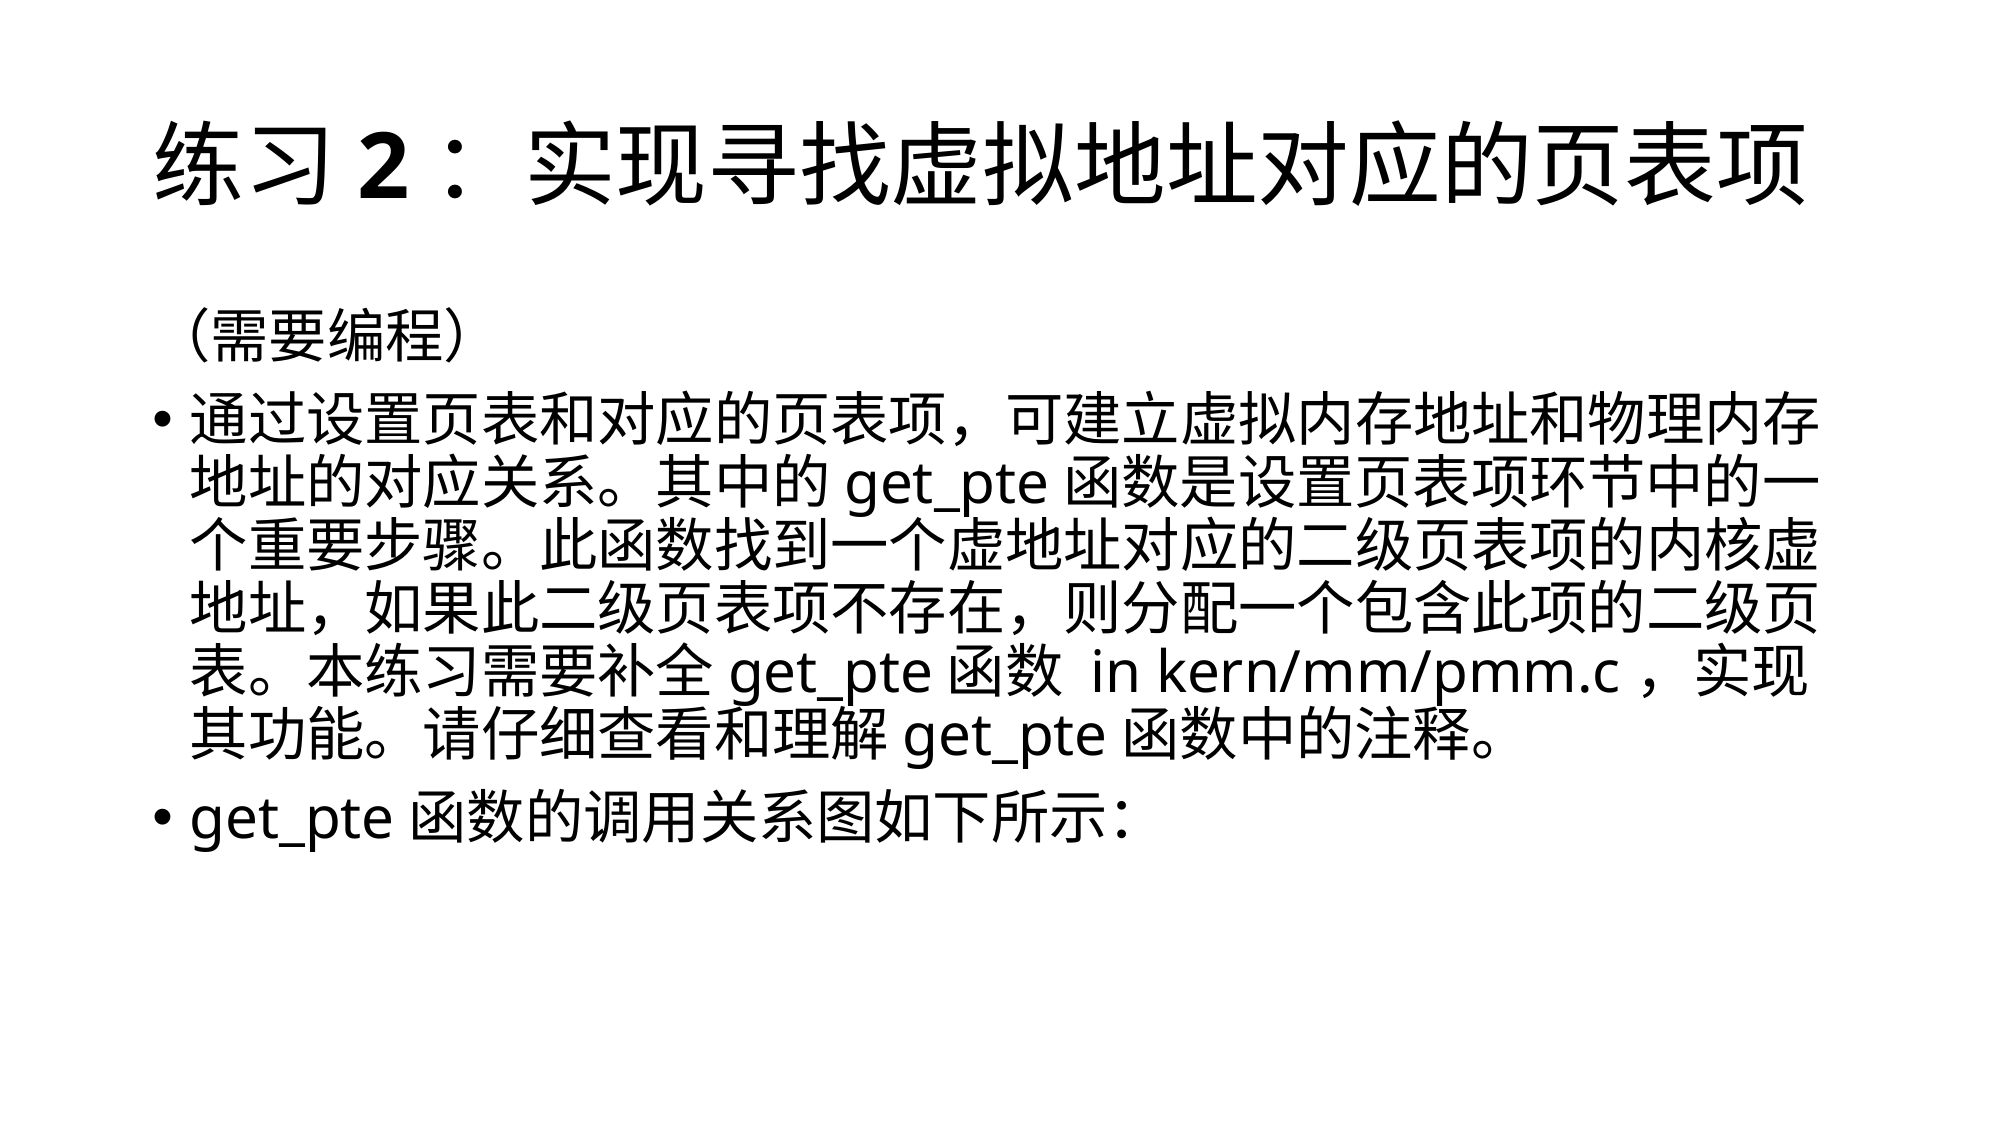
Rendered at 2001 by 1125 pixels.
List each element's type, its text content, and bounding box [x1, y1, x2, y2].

title 练习2：实现寻找虚拟地址对应的页表项 [137, 59, 1863, 278]
list （需要编程） 通过设置页表和对应的页表项，可建立虚拟内存地址和物理内存地址的对应关系。其中的get_pte函数是设置页表项环节中的一个重要步骤。此函数找到一个虚地址对应的二级页表项的内核虚地址，如果此二级页表项不存在，则分配一个包含此项的二级页表。本练习需要补全get_pte函数 in kern/mm/pmm.c，实现其功能。请仔细查看和理解get_pte函数中的注释。 get_pte函数的调用关系图如下所示： [137, 299, 1863, 1014]
